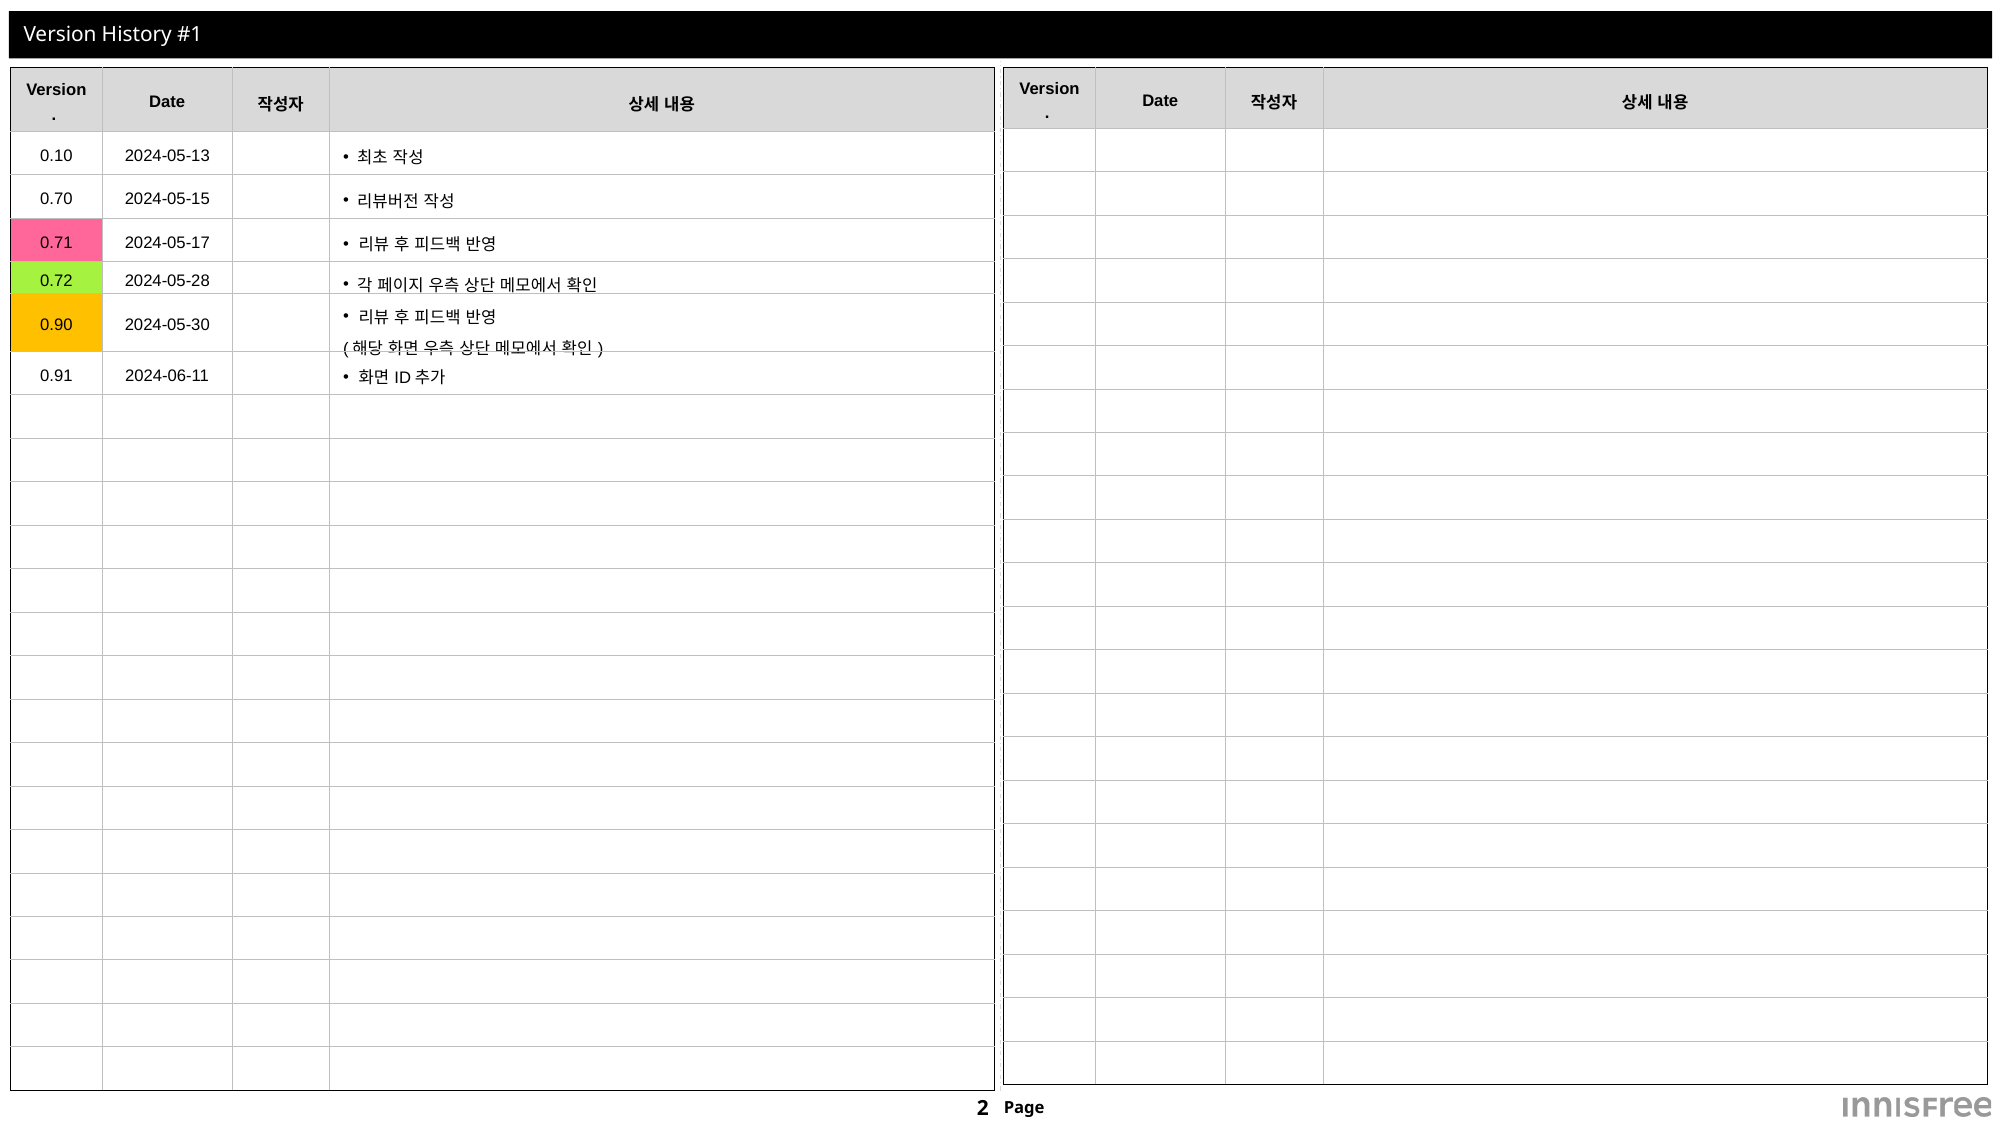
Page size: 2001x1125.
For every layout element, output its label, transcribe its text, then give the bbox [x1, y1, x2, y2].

table_cell [233, 569, 329, 612]
table_cell [1004, 694, 1095, 736]
table_cell [1324, 650, 1987, 693]
table_cell 최초 작성 [330, 132, 994, 174]
table_cell [1226, 737, 1323, 780]
table_cell [1096, 911, 1225, 954]
table_cell [1324, 781, 1987, 823]
table_cell [1324, 737, 1987, 780]
table_cell [233, 482, 329, 525]
table_cell [1324, 694, 1987, 736]
table_cell [1226, 259, 1323, 302]
table_cell [1226, 650, 1323, 693]
table_cell [330, 787, 994, 829]
table_cell [11, 960, 102, 1003]
table_cell 0.70 [11, 175, 102, 218]
table_cell [1096, 259, 1225, 302]
table_cell [1226, 1042, 1323, 1084]
table_cell [103, 482, 232, 525]
table_cell [1226, 955, 1323, 997]
table_cell [1324, 476, 1987, 519]
table_cell [11, 439, 102, 481]
table_cell [1096, 737, 1225, 780]
table_cell [1226, 563, 1323, 606]
table_cell [233, 219, 329, 261]
table_cell [1096, 390, 1225, 432]
table_cell [1226, 607, 1323, 649]
table_cell [1096, 1042, 1225, 1084]
table_cell [1324, 911, 1987, 954]
table_cell [1226, 781, 1323, 823]
table_cell [233, 700, 329, 742]
table_cell [1226, 390, 1323, 432]
table_cell 2024-05-17 [103, 219, 232, 261]
table_cell [103, 439, 232, 481]
table_cell [1096, 824, 1225, 867]
table_cell [1226, 520, 1323, 562]
table_cell [233, 656, 329, 699]
table_cell [1324, 303, 1987, 345]
table_cell [330, 830, 994, 873]
table_cell [1096, 563, 1225, 606]
table_cell [103, 613, 232, 655]
table_cell [103, 917, 232, 959]
table_cell [330, 613, 994, 655]
table_cell [330, 439, 994, 481]
table_cell [1004, 824, 1095, 867]
table_cell [103, 526, 232, 568]
table_cell [330, 1004, 994, 1046]
table_cell [233, 917, 329, 959]
table_cell [11, 743, 102, 786]
table_cell 0.91 [11, 352, 102, 394]
table_header 상세 내용 [1324, 68, 1987, 128]
table_cell [1096, 303, 1225, 345]
table_cell [233, 526, 329, 568]
table_cell [11, 569, 102, 612]
table_cell [1226, 868, 1323, 910]
table_cell [103, 569, 232, 612]
table_cell [233, 960, 329, 1003]
table_cell [1324, 520, 1987, 562]
table_cell [1004, 998, 1095, 1041]
table_cell [1004, 1042, 1095, 1084]
table_cell [11, 874, 102, 916]
table_header 작성자 [233, 68, 329, 131]
table_cell [1324, 172, 1987, 215]
table_cell 화면ID추가 [330, 352, 994, 394]
table_cell [1004, 259, 1095, 302]
table_cell [1226, 172, 1323, 215]
table_cell [1226, 911, 1323, 954]
table_cell [103, 1047, 232, 1090]
table_cell 2024-05-30 [103, 294, 232, 351]
table_cell [330, 656, 994, 699]
table_cell 리뷰 후 피드백 반영 (해당 화면 우측 상단 메모에서 확인) [330, 294, 994, 351]
table_header Version. [11, 68, 102, 131]
table_cell [1096, 520, 1225, 562]
table_cell 2024-05-15 [103, 175, 232, 218]
table_cell [1226, 998, 1323, 1041]
table_header Version. [1004, 68, 1095, 128]
table_cell [1096, 781, 1225, 823]
table_cell [1096, 955, 1225, 997]
table_cell [103, 960, 232, 1003]
table_cell [1324, 955, 1987, 997]
table_cell [233, 830, 329, 873]
table_cell [1096, 694, 1225, 736]
table_cell [1004, 563, 1095, 606]
table_cell [330, 917, 994, 959]
table_cell [1004, 650, 1095, 693]
table_cell [330, 1047, 994, 1090]
table_cell [1226, 824, 1323, 867]
table_cell [103, 743, 232, 786]
table_cell [11, 613, 102, 655]
table_header 상세 내용 [330, 68, 994, 131]
table_cell [1004, 737, 1095, 780]
table_cell [1226, 694, 1323, 736]
table_cell 리뷰버전 작성 [330, 175, 994, 218]
table_cell [233, 352, 329, 394]
table_cell [1004, 520, 1095, 562]
table_cell [1004, 476, 1095, 519]
table_cell 2024-05-28 [103, 262, 232, 293]
table_cell [1226, 433, 1323, 475]
table_cell [1324, 824, 1987, 867]
table_cell [11, 395, 102, 438]
table_cell [1004, 607, 1095, 649]
table_cell [233, 874, 329, 916]
table_cell [11, 700, 102, 742]
table_cell 2024-05-13 [103, 132, 232, 174]
table_cell [1226, 476, 1323, 519]
table_cell [1096, 172, 1225, 215]
table_cell [1096, 433, 1225, 475]
table_cell [1324, 563, 1987, 606]
table_cell [1004, 303, 1095, 345]
table_cell [1096, 650, 1225, 693]
table_cell [1324, 216, 1987, 258]
table_cell [11, 1047, 102, 1090]
table_cell [1004, 955, 1095, 997]
table_cell [1324, 998, 1987, 1041]
table_cell [103, 395, 232, 438]
table_cell [233, 787, 329, 829]
table_cell [1096, 476, 1225, 519]
table_cell [103, 830, 232, 873]
table_cell [1324, 868, 1987, 910]
table_cell 2024-06-11 [103, 352, 232, 394]
table_cell [1004, 346, 1095, 389]
table_cell [11, 830, 102, 873]
picture [1843, 1097, 1992, 1117]
table_cell [233, 175, 329, 218]
table_cell [233, 1004, 329, 1046]
table_header Date [103, 68, 232, 131]
table_cell [330, 569, 994, 612]
table_cell [233, 132, 329, 174]
table_cell [1096, 607, 1225, 649]
table_cell [1096, 998, 1225, 1041]
table_cell [1226, 216, 1323, 258]
table_cell [1004, 216, 1095, 258]
table_cell [330, 482, 994, 525]
table_cell [103, 656, 232, 699]
table_cell 리뷰 후 피드백 반영 [330, 219, 994, 261]
table_cell [233, 294, 329, 351]
table_cell [1324, 433, 1987, 475]
table_cell [1096, 129, 1225, 171]
table_cell [1324, 390, 1987, 432]
table_cell [103, 1004, 232, 1046]
table_cell 0.72 [11, 262, 102, 293]
table_cell [233, 262, 329, 293]
table_cell [1324, 607, 1987, 649]
table_cell [1004, 433, 1095, 475]
table_cell 0.90 [11, 294, 102, 351]
table_header 작성자 [1226, 68, 1323, 128]
table_cell [11, 1004, 102, 1046]
table_cell [1226, 129, 1323, 171]
table_cell [1096, 216, 1225, 258]
table_cell [1004, 172, 1095, 215]
table_cell 0.10 [11, 132, 102, 174]
table_cell [233, 395, 329, 438]
table_cell [1004, 868, 1095, 910]
table_cell [11, 526, 102, 568]
table_header Date [1096, 68, 1225, 128]
table_cell [1324, 1042, 1987, 1084]
table_cell [103, 787, 232, 829]
table_cell 0.71 [11, 219, 102, 261]
table_cell [330, 395, 994, 438]
table_cell [1096, 346, 1225, 389]
table_cell [103, 874, 232, 916]
table_cell [233, 743, 329, 786]
table_cell [233, 613, 329, 655]
table_cell [330, 960, 994, 1003]
table_cell [11, 917, 102, 959]
table_cell [330, 874, 994, 916]
table_cell [330, 700, 994, 742]
table_cell [1324, 259, 1987, 302]
table_cell [1004, 781, 1095, 823]
table_cell [11, 656, 102, 699]
table_cell [1096, 868, 1225, 910]
table_cell [1004, 911, 1095, 954]
table_cell [11, 787, 102, 829]
table_cell [1324, 346, 1987, 389]
table_cell [330, 526, 994, 568]
table_cell [1324, 129, 1987, 171]
table_cell [11, 482, 102, 525]
table_cell 각 페이지 우측 상단 메모에서 확인 [330, 262, 994, 293]
table_cell [103, 700, 232, 742]
table_cell [1004, 129, 1095, 171]
table_cell [233, 1047, 329, 1090]
table_cell [1226, 346, 1323, 389]
table_cell [1226, 303, 1323, 345]
title Version History #1 [8, 11, 1993, 59]
table_cell [330, 743, 994, 786]
table_cell [1004, 390, 1095, 432]
table_cell [233, 439, 329, 481]
